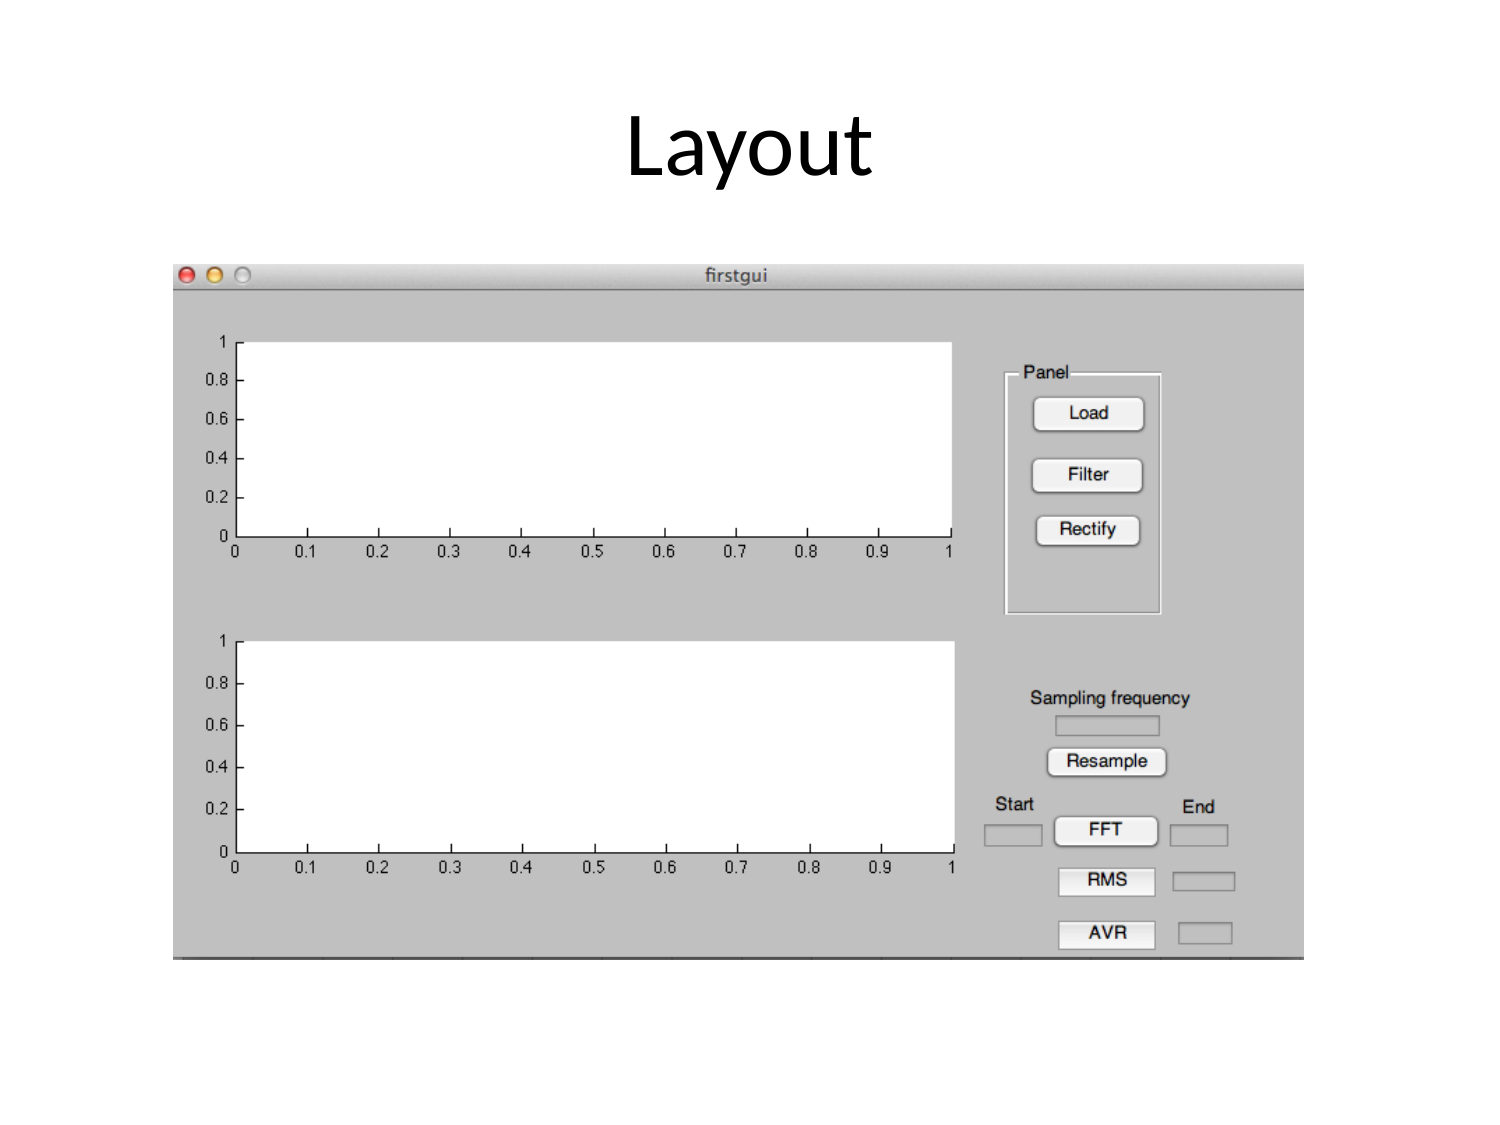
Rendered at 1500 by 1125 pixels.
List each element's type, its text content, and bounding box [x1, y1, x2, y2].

picture [172, 264, 1305, 960]
title Layout [75, 45, 1425, 233]
